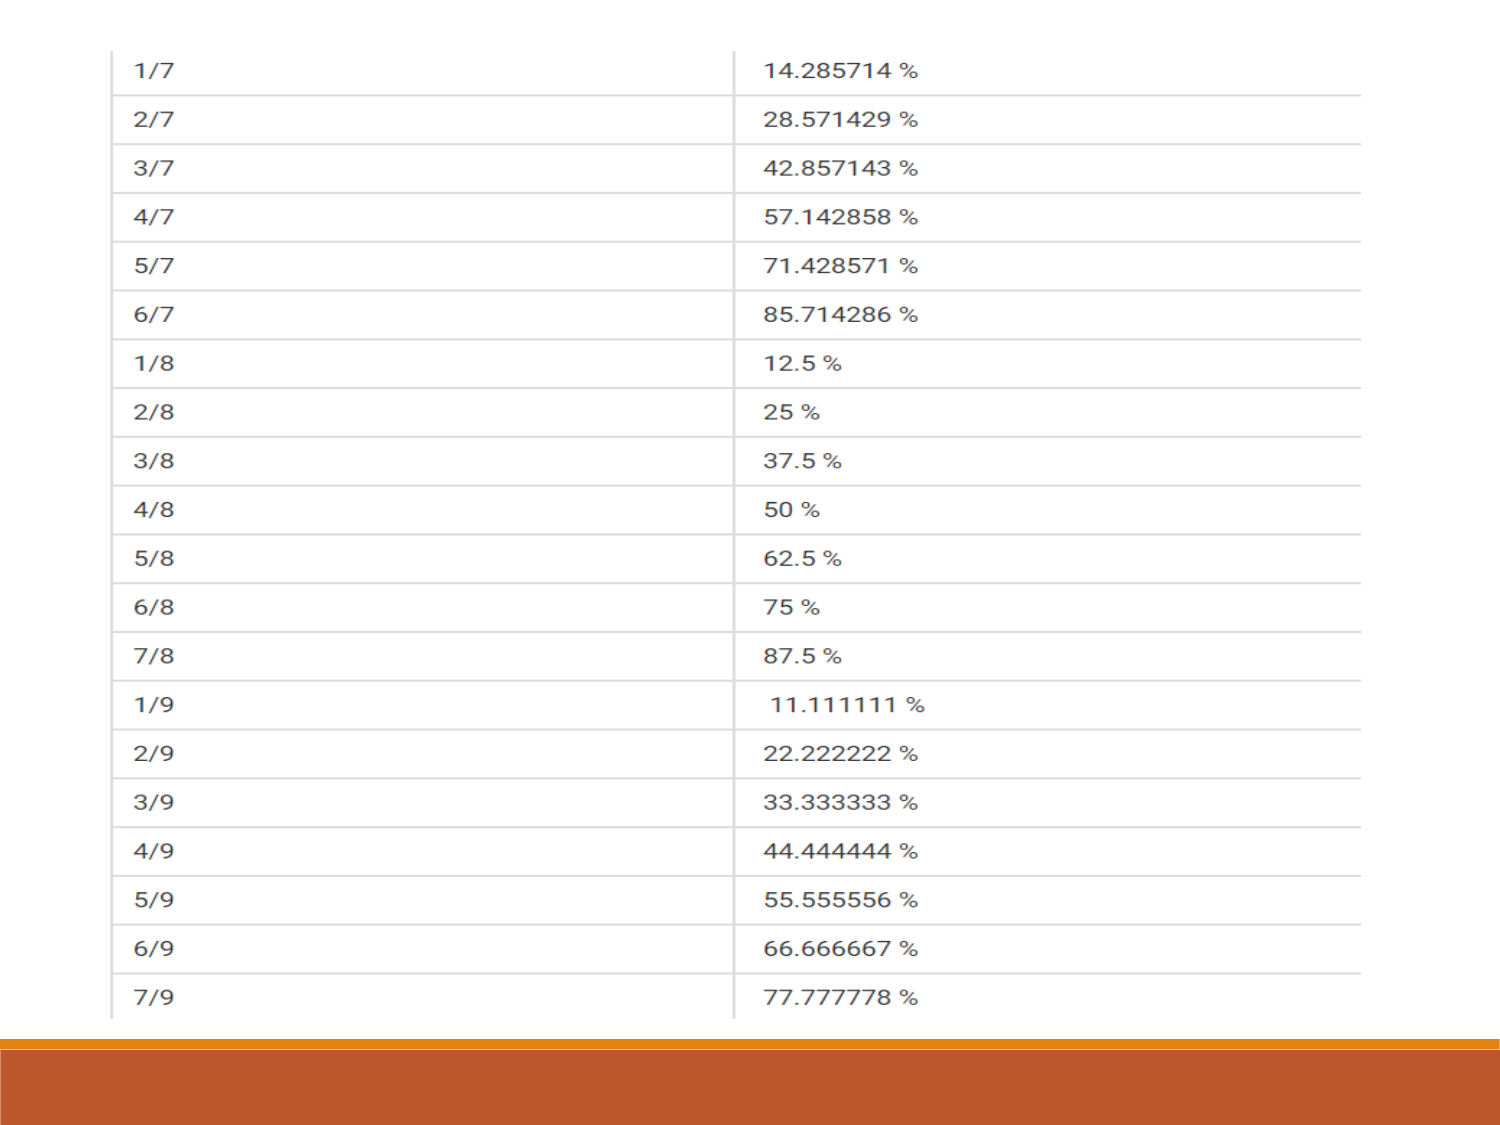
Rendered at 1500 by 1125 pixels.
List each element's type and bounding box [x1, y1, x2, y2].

picture [109, 51, 1361, 1019]
